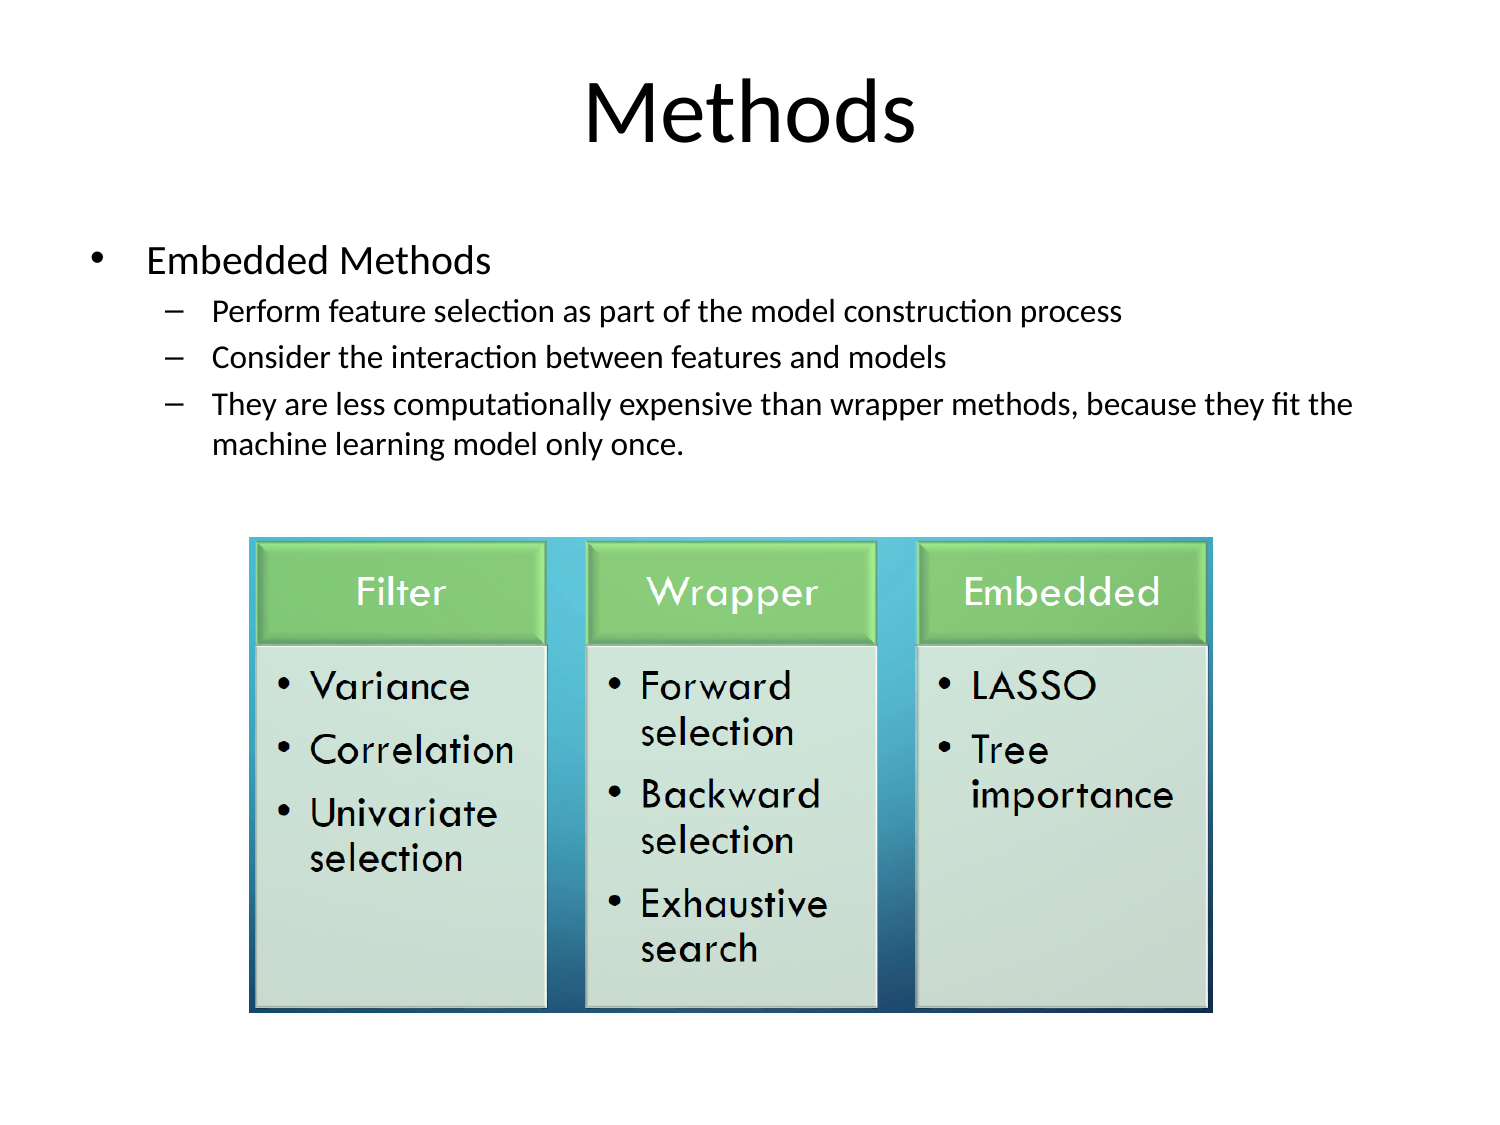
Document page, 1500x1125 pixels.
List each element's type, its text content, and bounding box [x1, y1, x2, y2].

picture [249, 537, 1213, 1013]
title Methods [75, 24, 1425, 188]
list Embedded Methods Perform feature selection as part of the model construction process Consider the interaction between features and models They are less computationally expensive than wrapper methods, because they fit the machine learning model only once. [75, 224, 1425, 1038]
